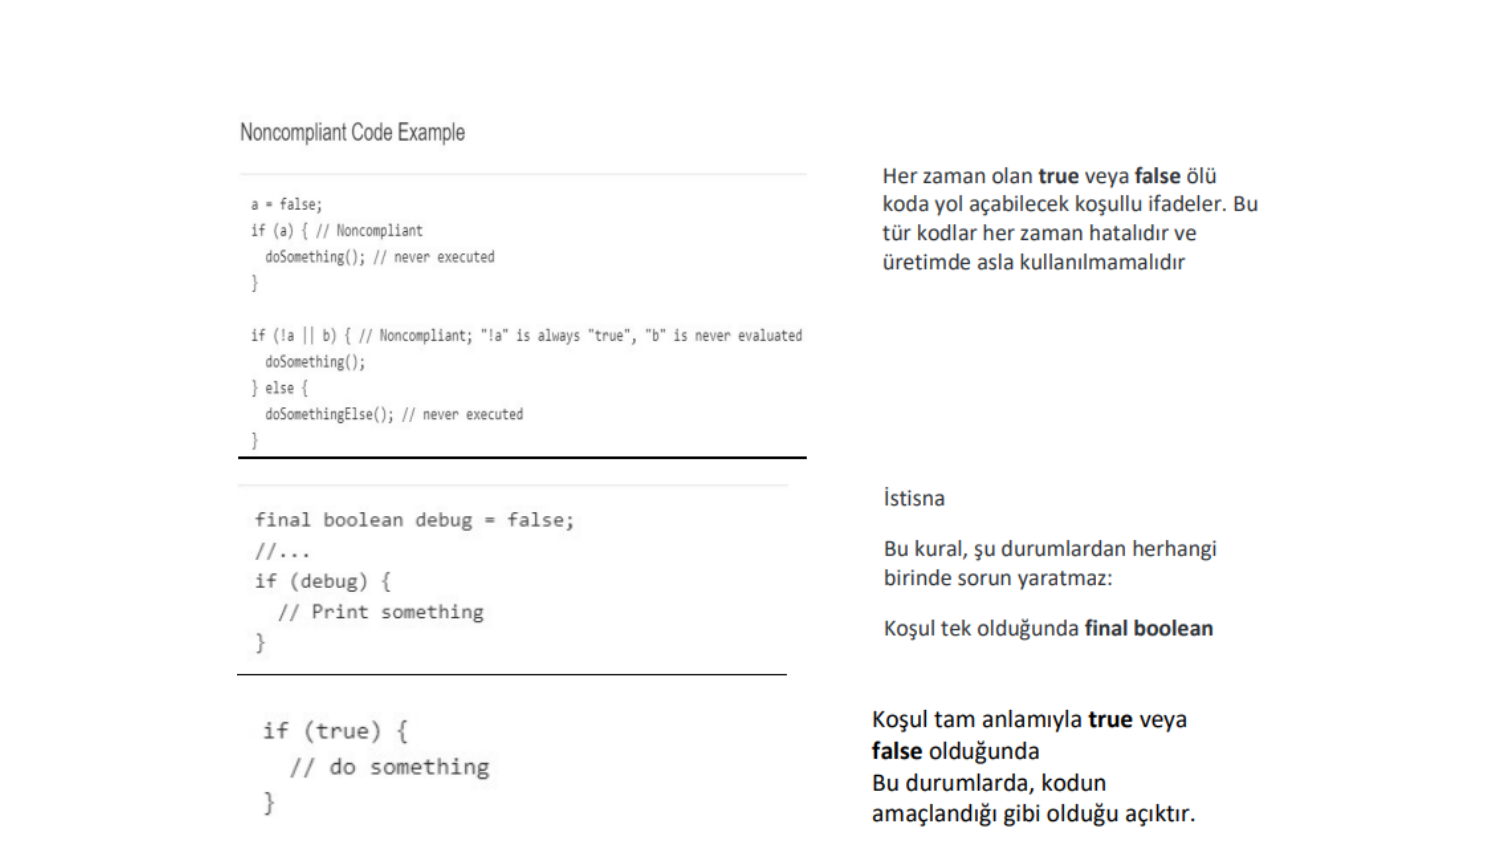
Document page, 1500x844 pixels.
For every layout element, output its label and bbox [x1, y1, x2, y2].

picture [236, 113, 1264, 844]
